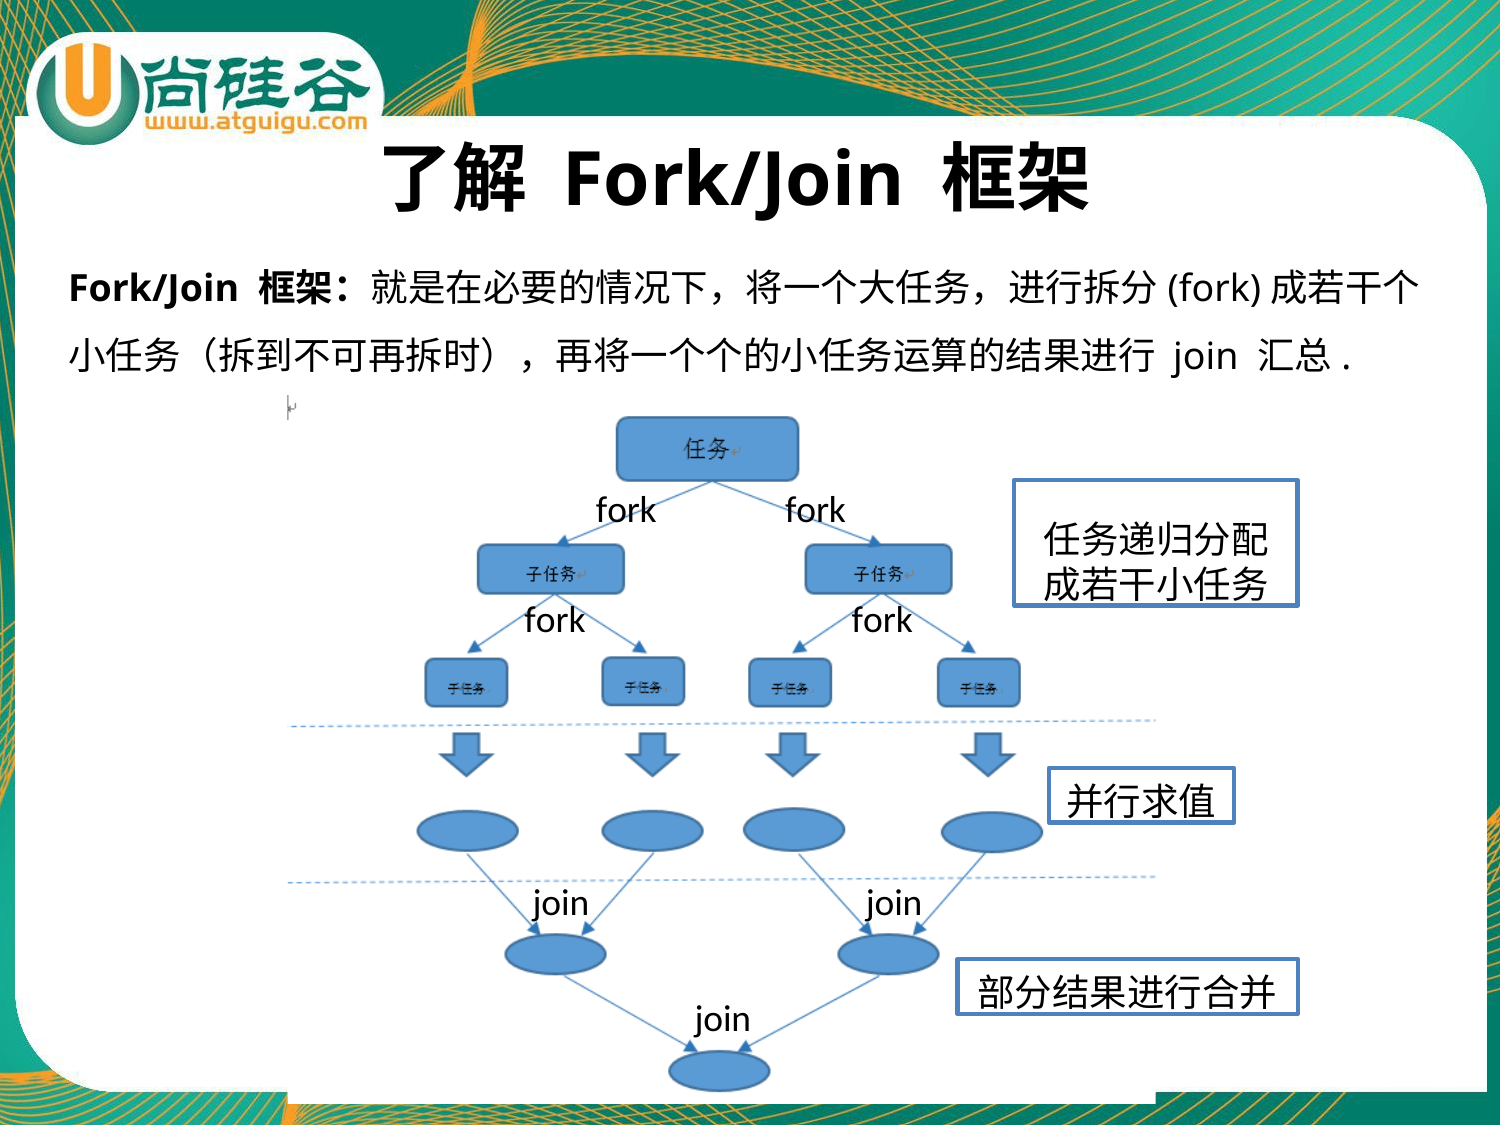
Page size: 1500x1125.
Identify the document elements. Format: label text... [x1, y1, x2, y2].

picture [0, 0, 1500, 1125]
text_box fork [849, 592, 915, 640]
text_box join [692, 991, 754, 1039]
text_box 并行求值 [1048, 768, 1235, 823]
text_box 部分结果进行合并 [957, 959, 1298, 1014]
text_box join [863, 876, 925, 924]
text_box join [530, 876, 592, 924]
text_box fork [782, 483, 848, 531]
text_box [287, 395, 1156, 1104]
title 了解 Fork/Join 框架 [375, 128, 1097, 319]
text_box fork [593, 483, 659, 531]
text_box fork [522, 592, 587, 640]
text_box Fork/Join 框架：就是在必要的情况下，将一个大任务，进行拆分(fork)成若干个 小任务（拆到不可再拆时），再将一个个的小任务运算的结果进行 join 汇总. [66, 239, 1424, 377]
text_box 任务递归分配 成若干小任务 [1014, 480, 1298, 606]
